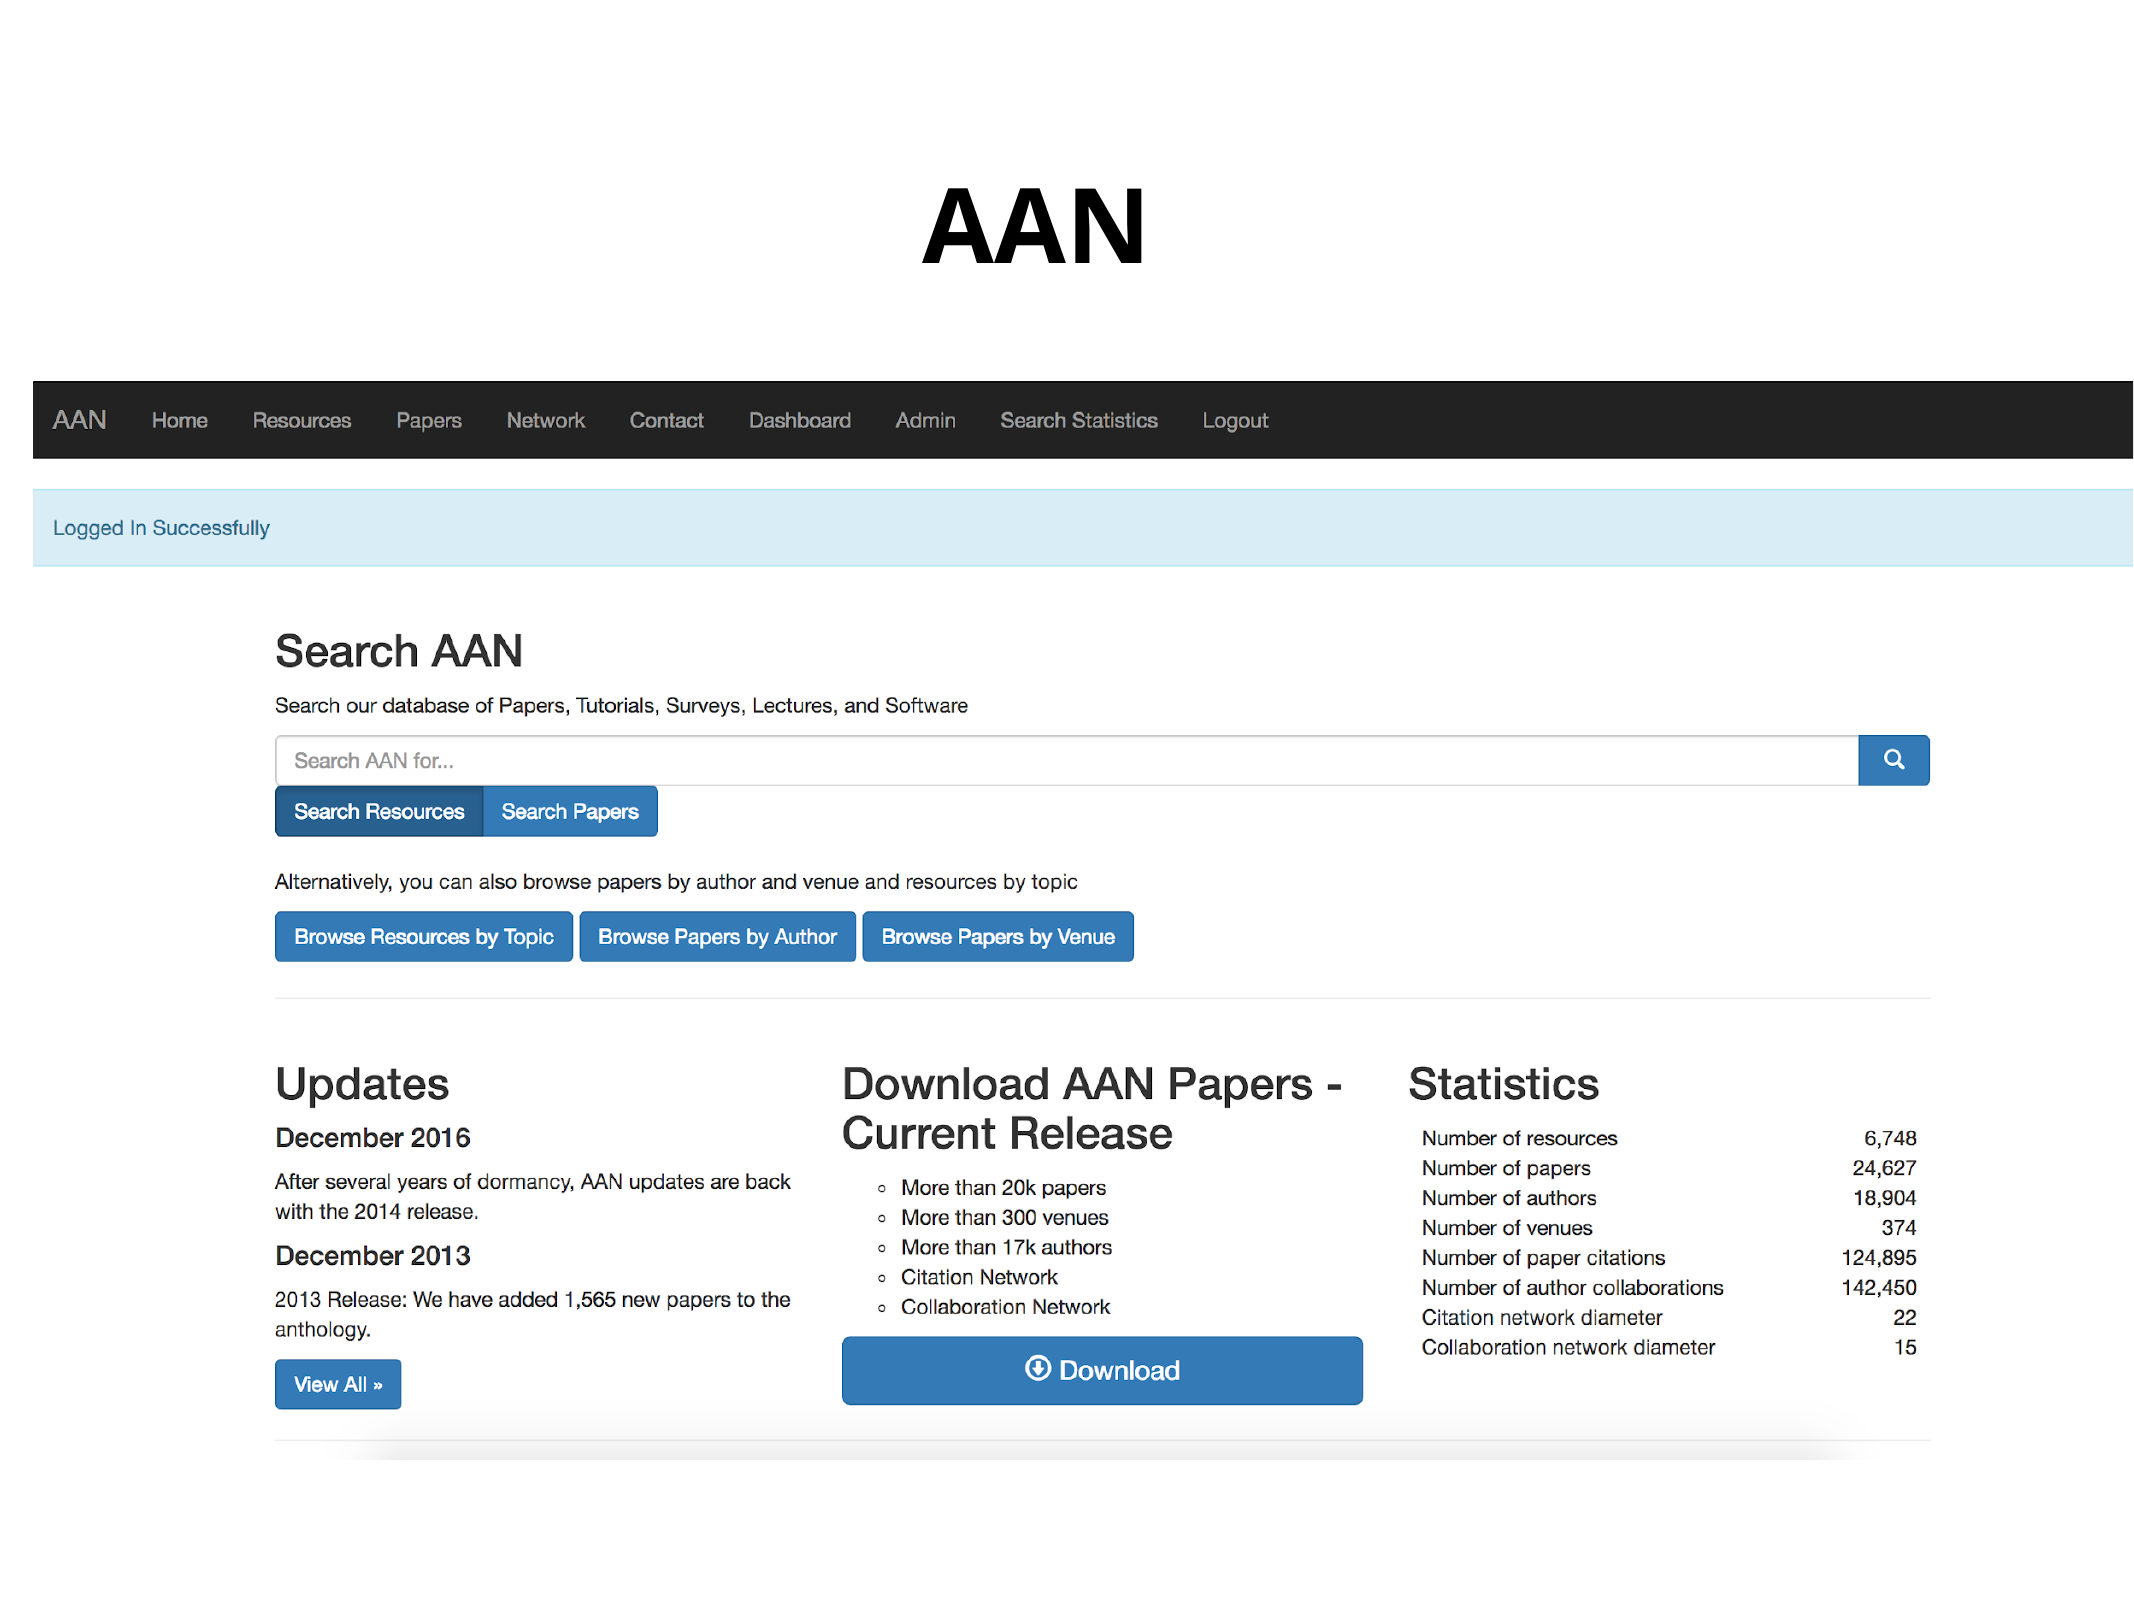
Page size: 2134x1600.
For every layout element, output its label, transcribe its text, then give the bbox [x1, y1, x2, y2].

text_box AAN [79, 151, 1995, 293]
picture [32, 381, 2134, 1460]
